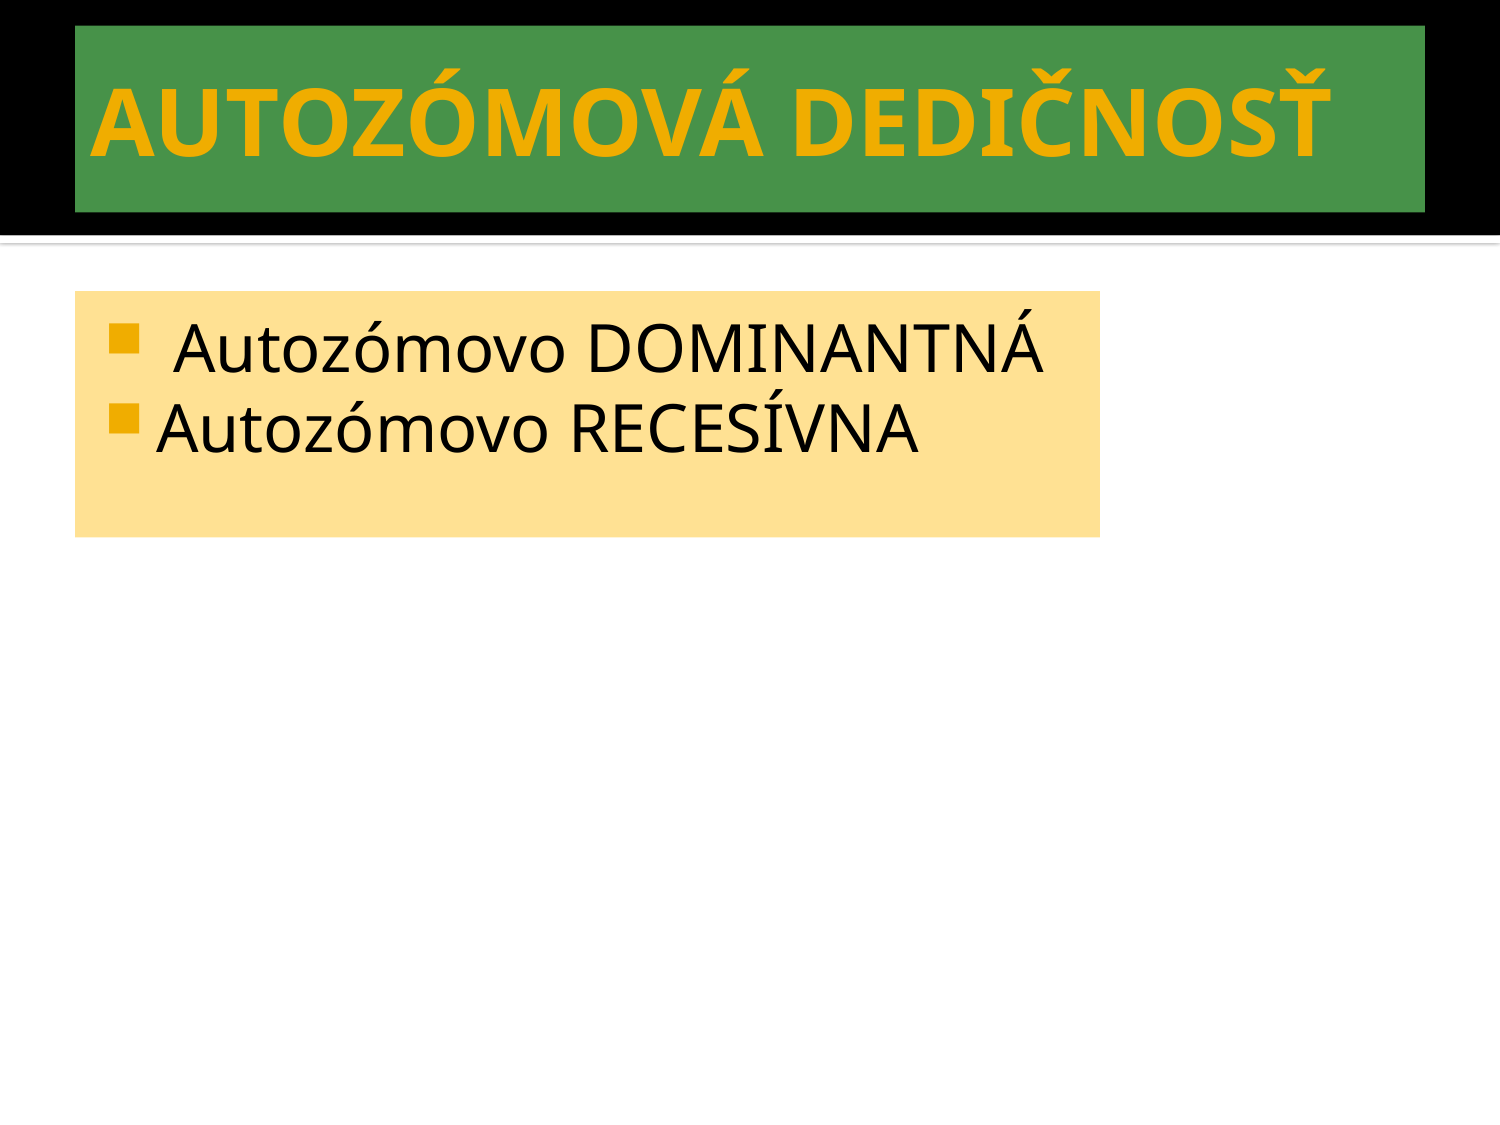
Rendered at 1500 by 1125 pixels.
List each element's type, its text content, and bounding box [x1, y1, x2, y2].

title AUTOZÓMOVÁ DEDIČNOSŤ [75, 25, 1425, 213]
list Autozómovo DOMINANTNÁ Autozómovo RECESÍVNA [75, 291, 1100, 538]
